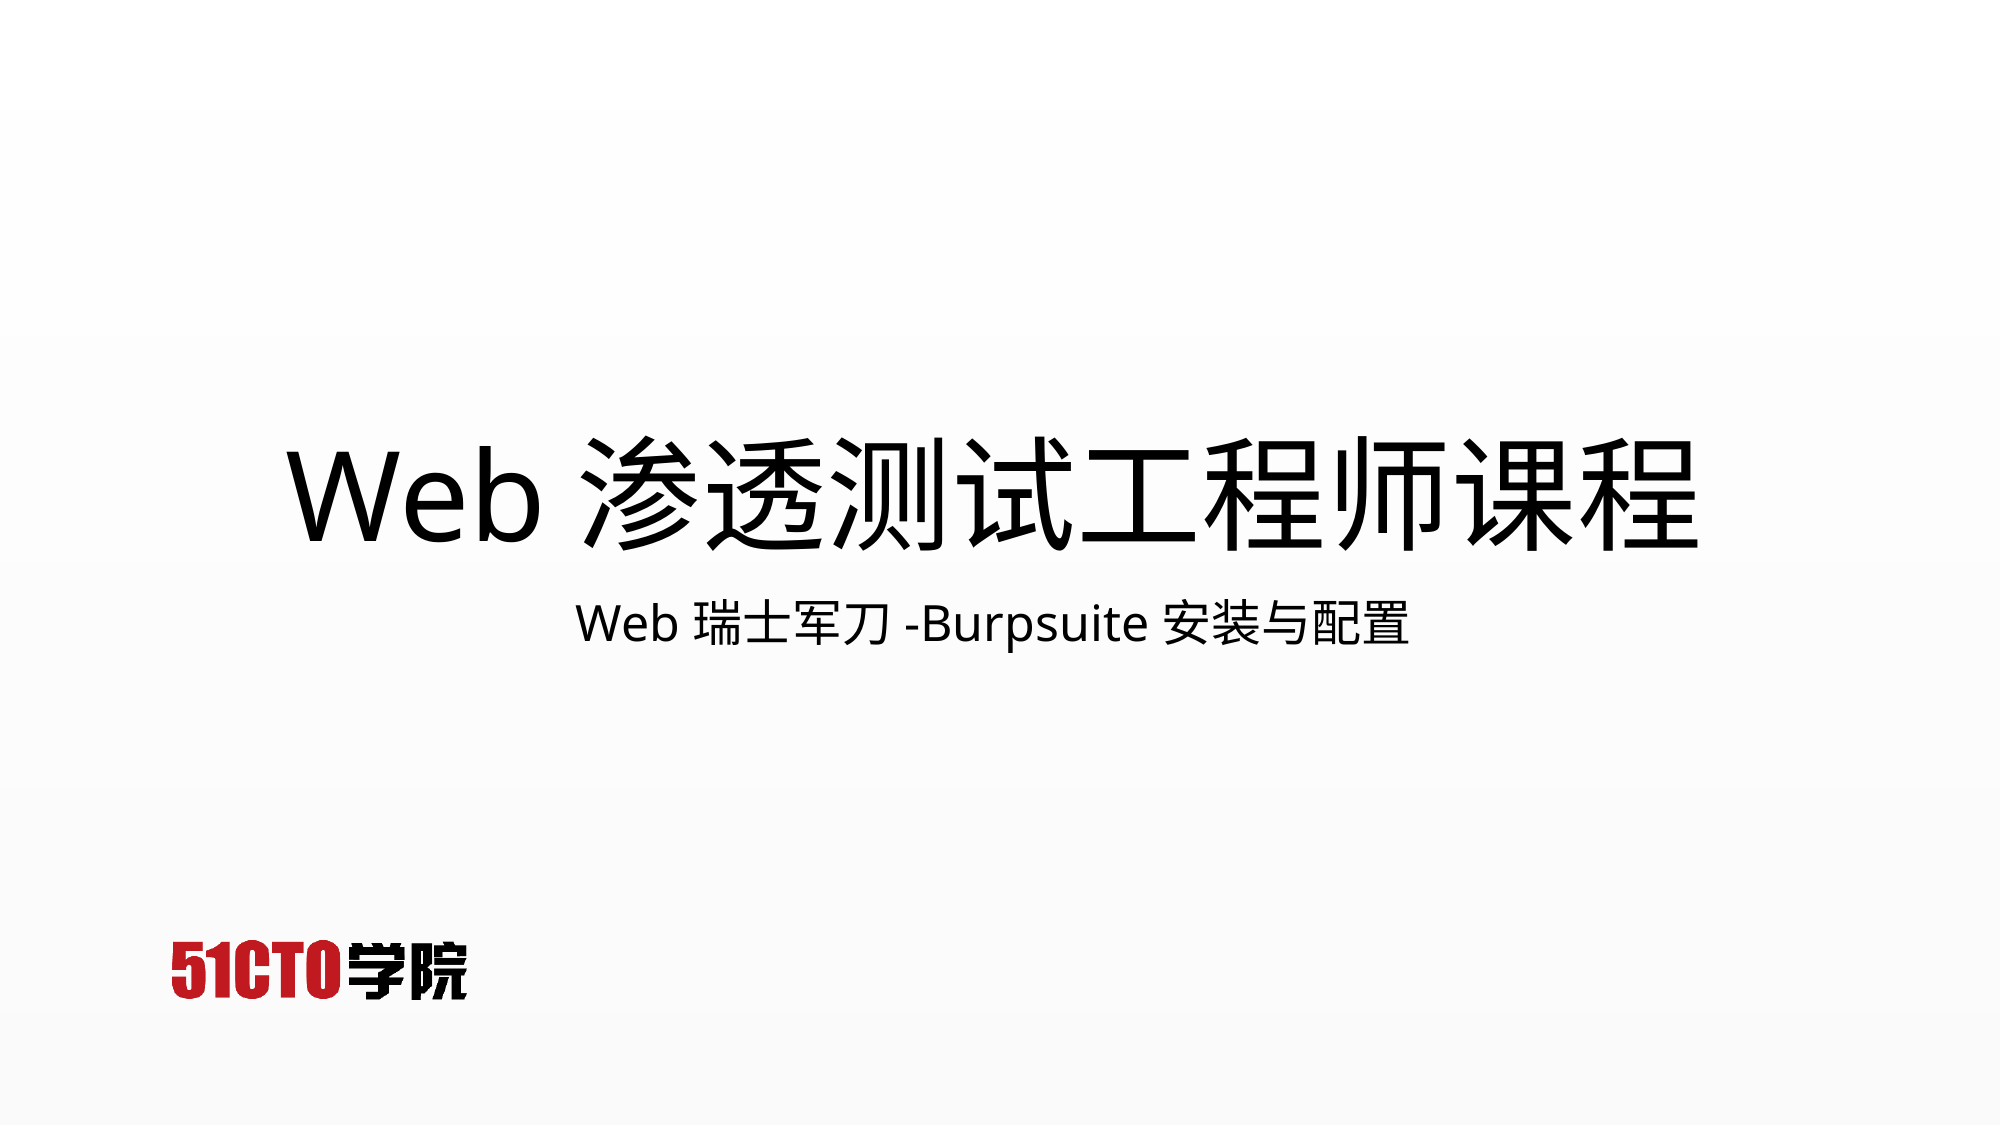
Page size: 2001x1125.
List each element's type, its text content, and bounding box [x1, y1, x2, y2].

subtitle Web瑞士军刀-Burpsuite安装与配置 [216, 590, 1771, 863]
title Web渗透测试工程师课程 [216, 184, 1771, 576]
picture [172, 940, 467, 1000]
